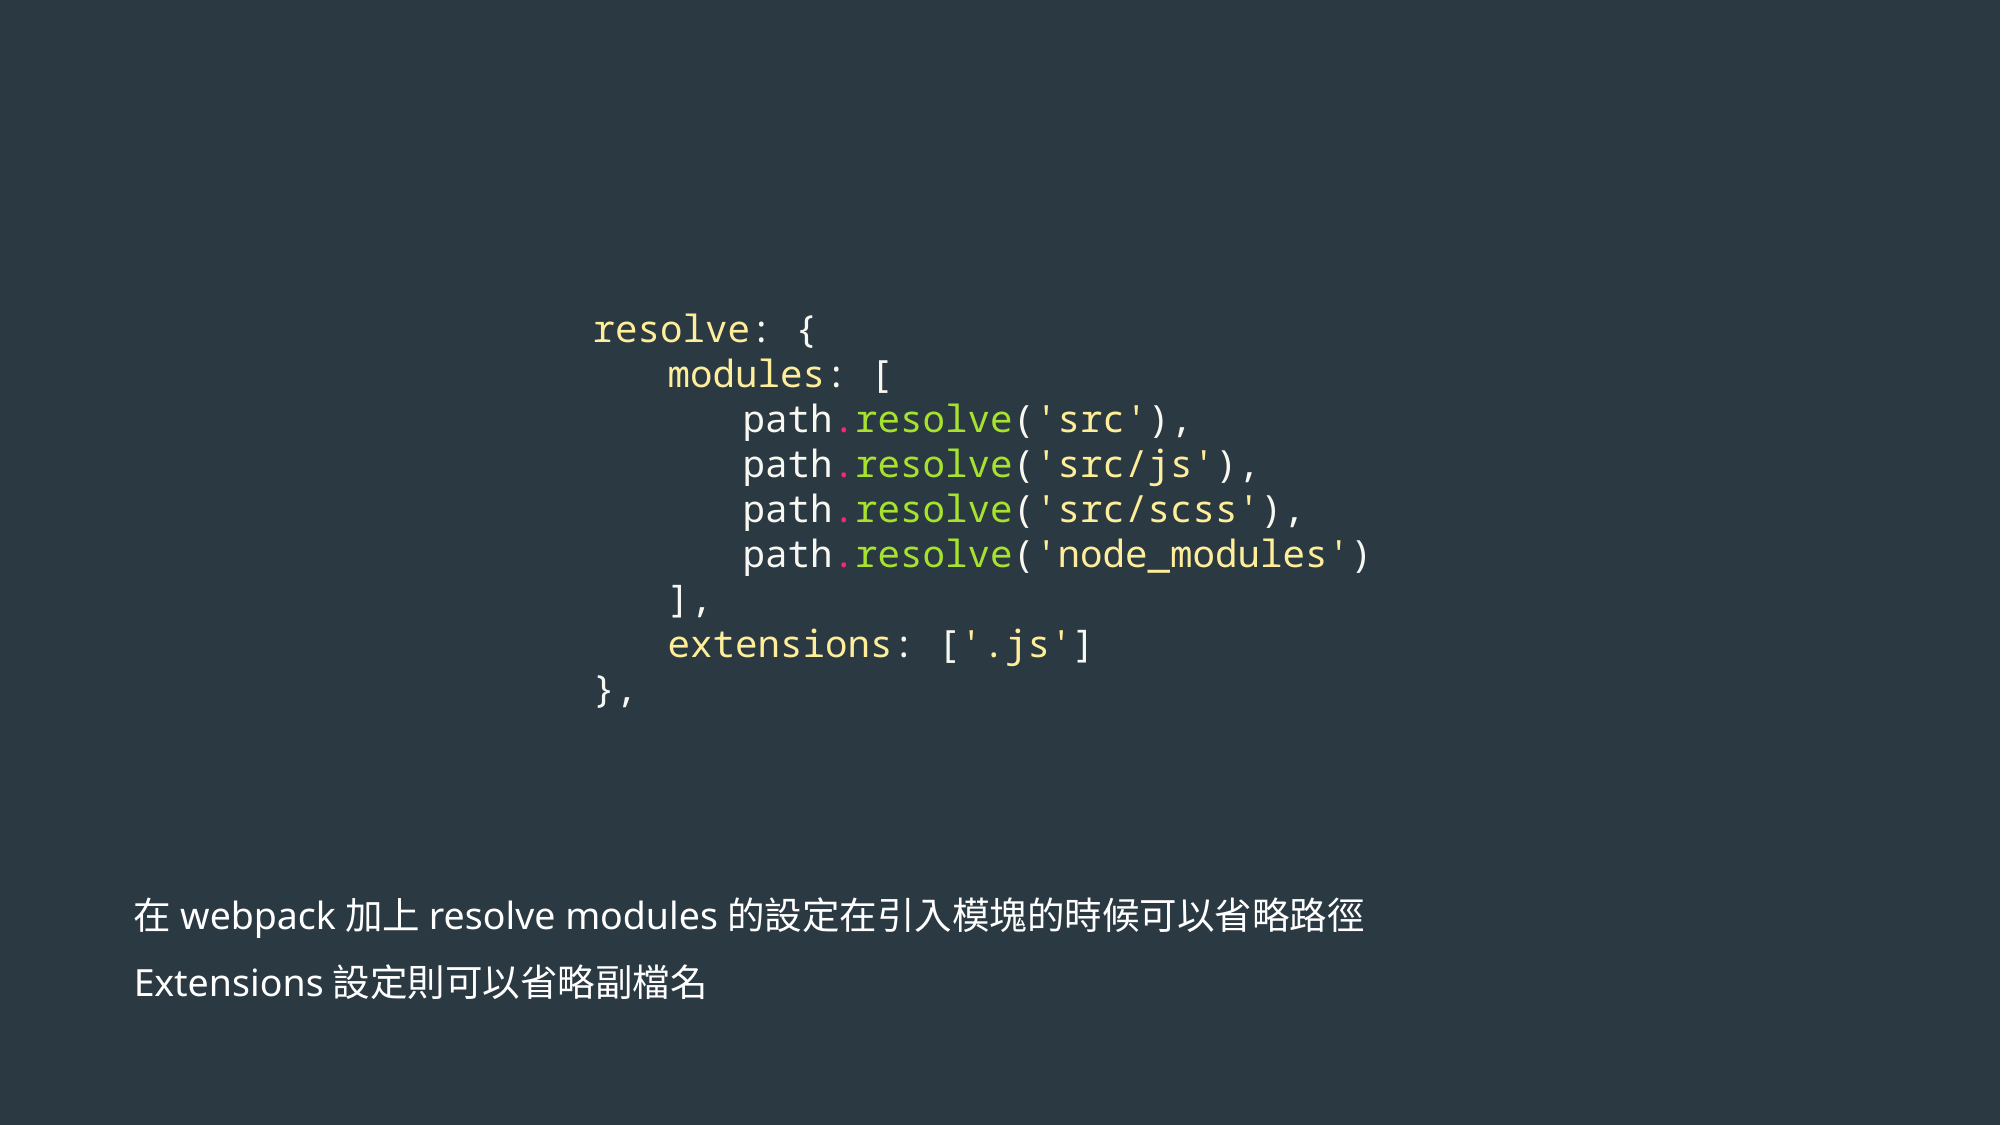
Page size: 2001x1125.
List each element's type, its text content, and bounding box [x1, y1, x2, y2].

text_box 在webpack加上resolve modules的設定在引入模塊的時候可以省略路徑Extensions設定則可以省略副檔名 [118, 861, 1432, 1012]
text_box resolve: { modules: [ path.resolve('src'), path.resolve('src/js'), path.resolve('src/scss'), path.resolve('node_modules') ], extensions: ['.js'] }, [577, 297, 1432, 718]
